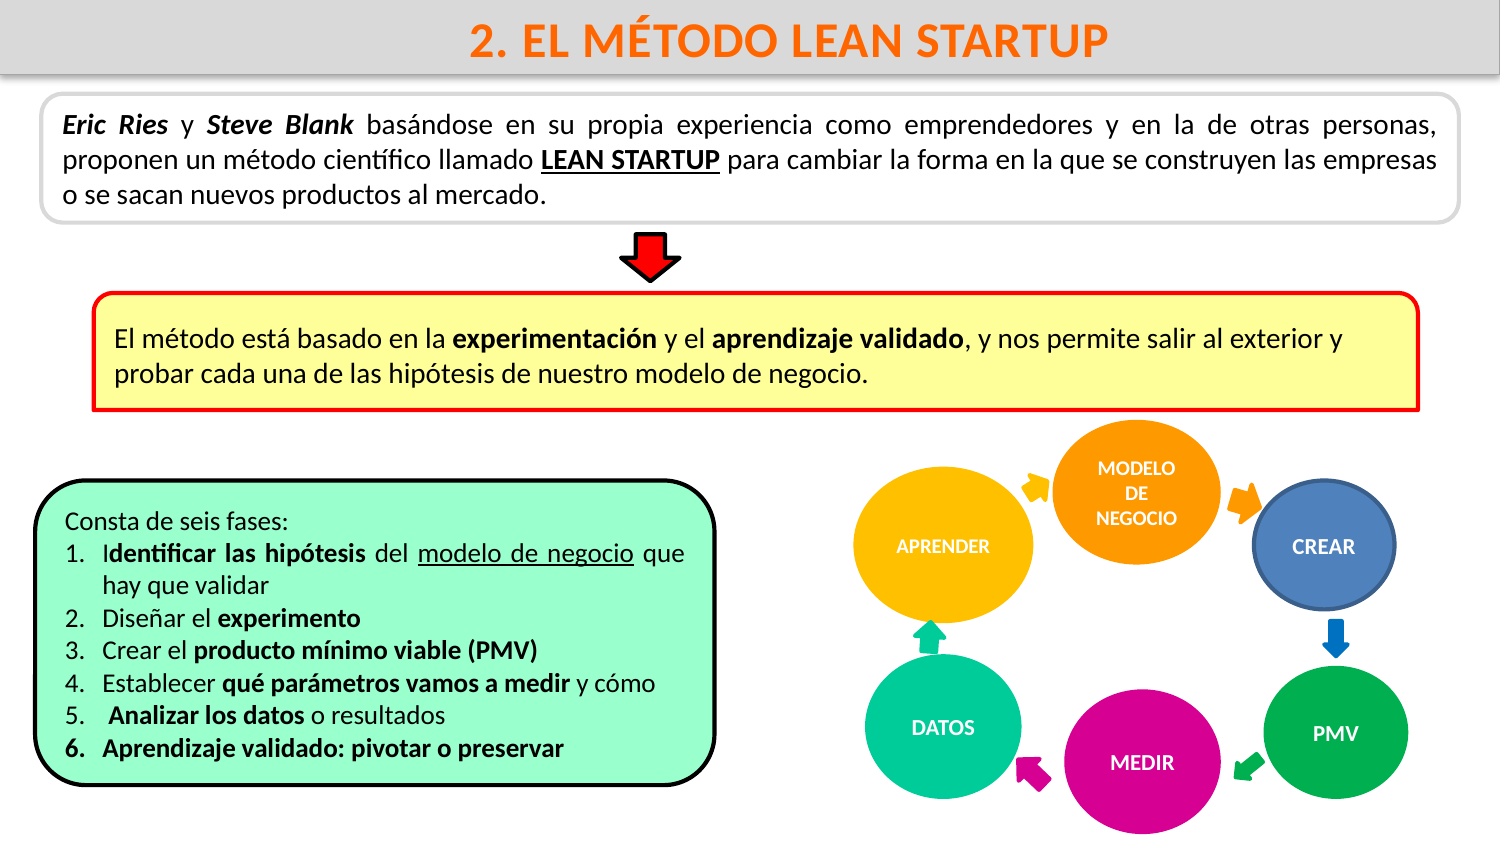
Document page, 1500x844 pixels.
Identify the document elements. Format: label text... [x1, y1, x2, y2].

text_box PMV [1263, 665, 1409, 799]
text_box [962, 32, 1459, 88]
text_box Consta de seis fases: Identificar las hipótesis del modelo de negocio que hay que validar Diseñar el experimento Crear el producto mínimo viable (PMV) Establecer qué parámetros vamos a medir y cómo Analizar los datos o resultados Aprendizaje validado: pivotar o preservar [32, 478, 717, 788]
text_box [1021, 473, 1050, 503]
text_box [1227, 482, 1262, 525]
text_box Eric Ries y Steve Blank basándose en su propia experiencia como emprendedores y en la de otras personas, proponen un método científico llamado LEAN STARTUP para cambiar la forma en la que se construyen las empresas o se sacan nuevos productos al mercado. [39, 91, 1461, 225]
text_box [1016, 756, 1052, 792]
text_box APRENDER [853, 466, 1034, 624]
text_box DATOS [865, 654, 1022, 799]
text_box MEDIR [1064, 689, 1221, 835]
text_box [913, 619, 947, 655]
text_box CREAR [1251, 478, 1397, 612]
text_box El método está basado en la experimentación y el aprendizaje validado, y nos permite salir al exterior y probar cada una de las hipótesis de nuestro modelo de negocio. [91, 290, 1421, 413]
text_box 2. EL MÉTODO LEAN STARTUP [0, 0, 1500, 74]
text_box [1233, 751, 1265, 781]
text_box [619, 232, 682, 283]
text_box MODELO DE NEGOCIO [1052, 419, 1221, 565]
text_box [1322, 618, 1350, 659]
